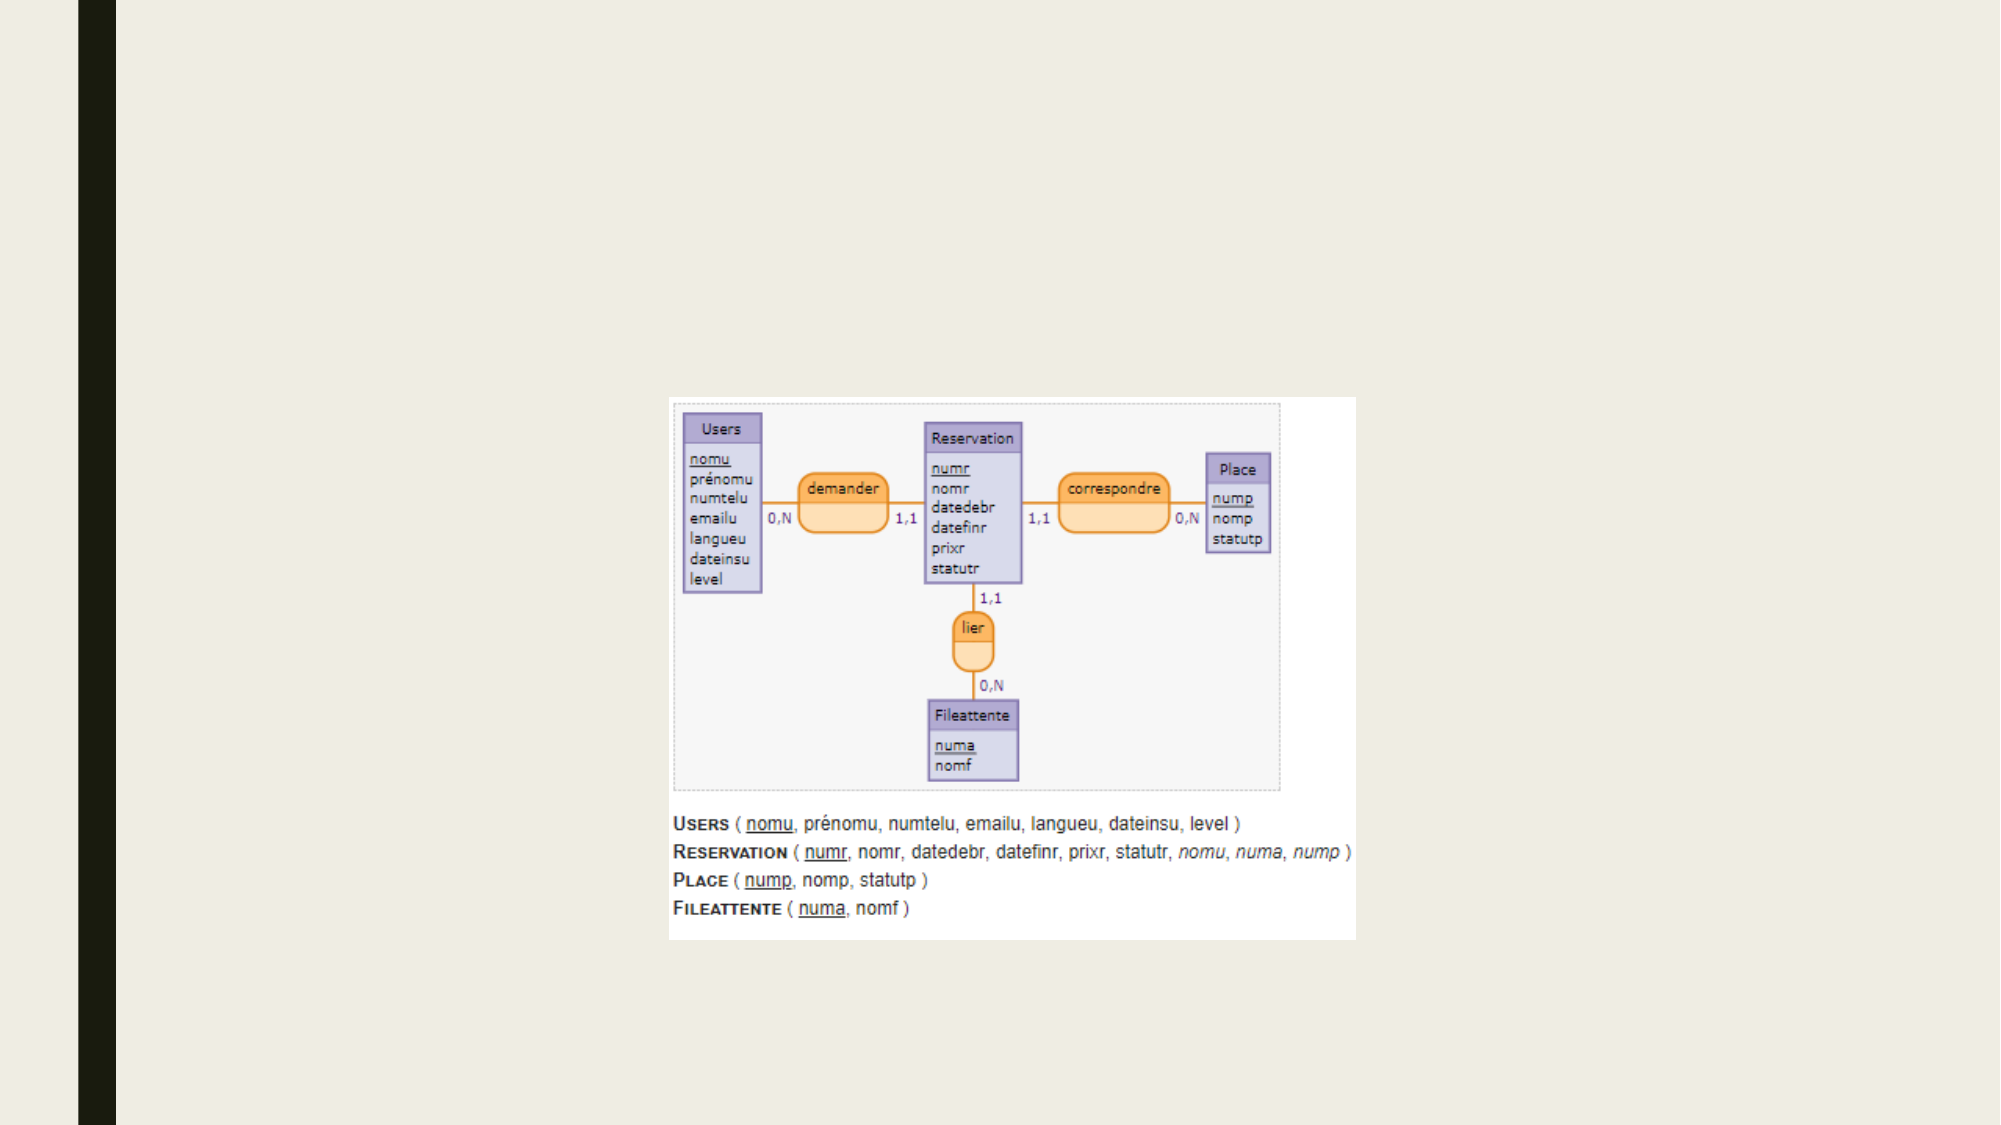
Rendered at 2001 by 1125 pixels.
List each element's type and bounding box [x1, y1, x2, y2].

list [669, 397, 1356, 940]
